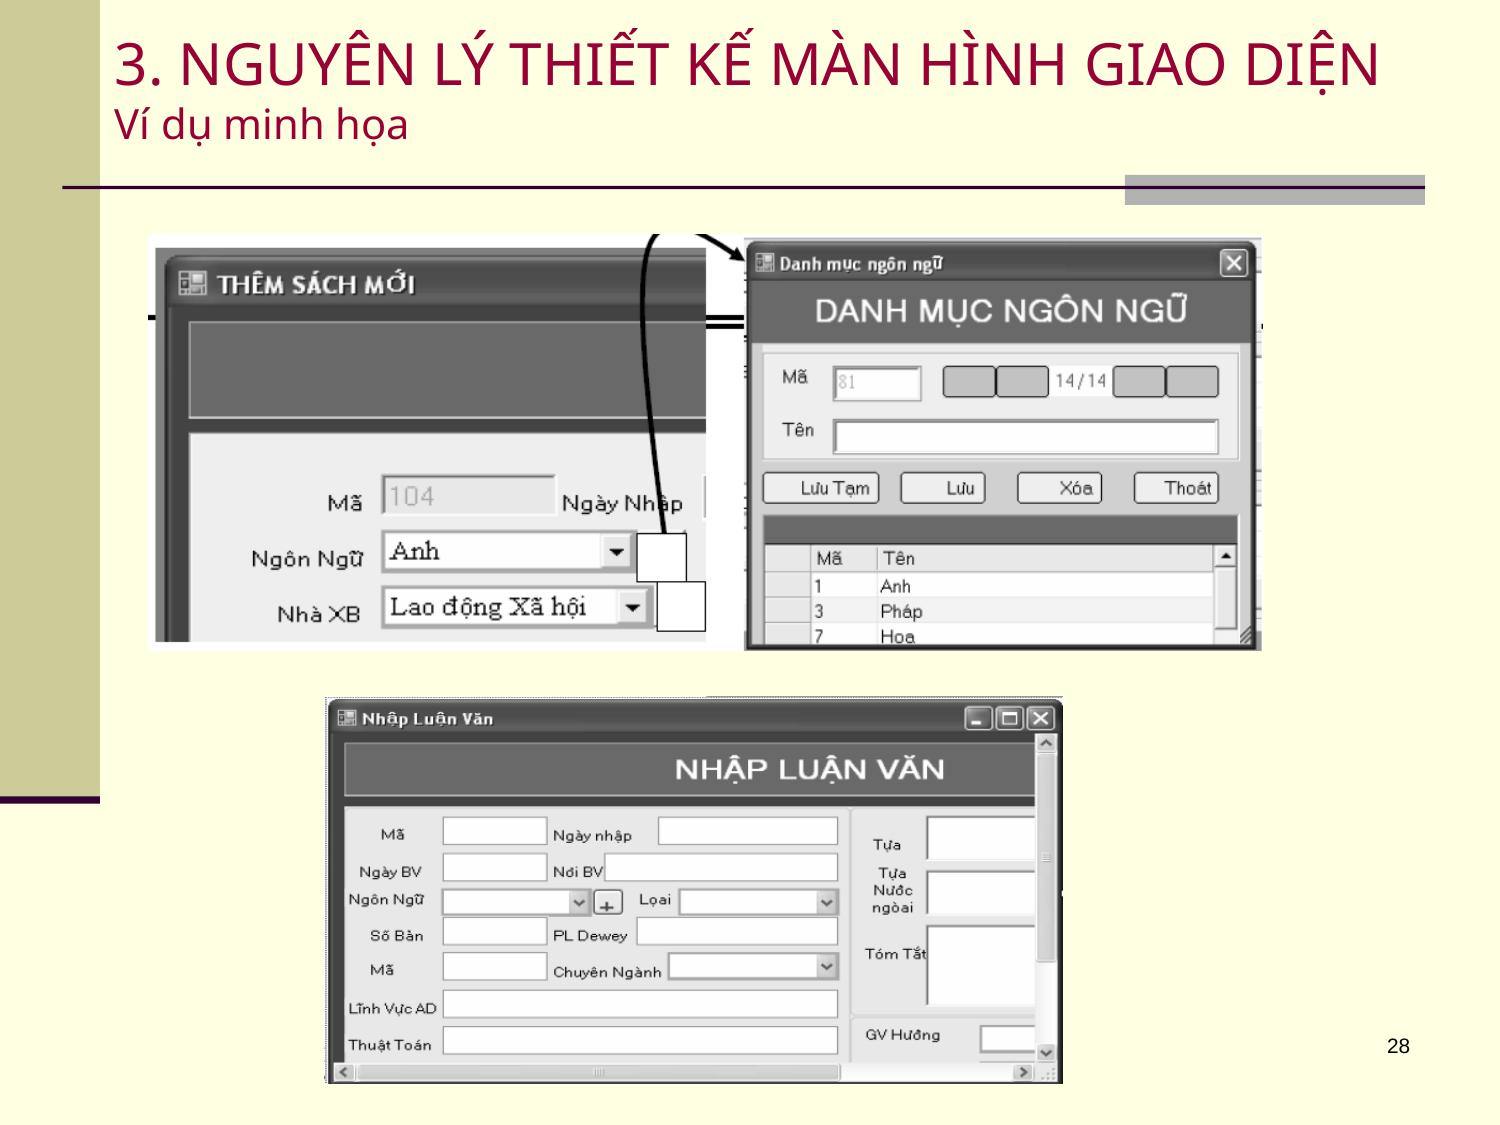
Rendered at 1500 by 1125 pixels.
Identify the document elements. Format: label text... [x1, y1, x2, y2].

picture [148, 234, 1263, 651]
picture [324, 696, 1063, 1084]
slide_number 28 [1112, 1025, 1425, 1100]
title 3. NGUYÊN LÝ THIẾT KẾ MÀN HÌNH GIAO DIỆN Ví dụ minh họa [99, 0, 1425, 175]
